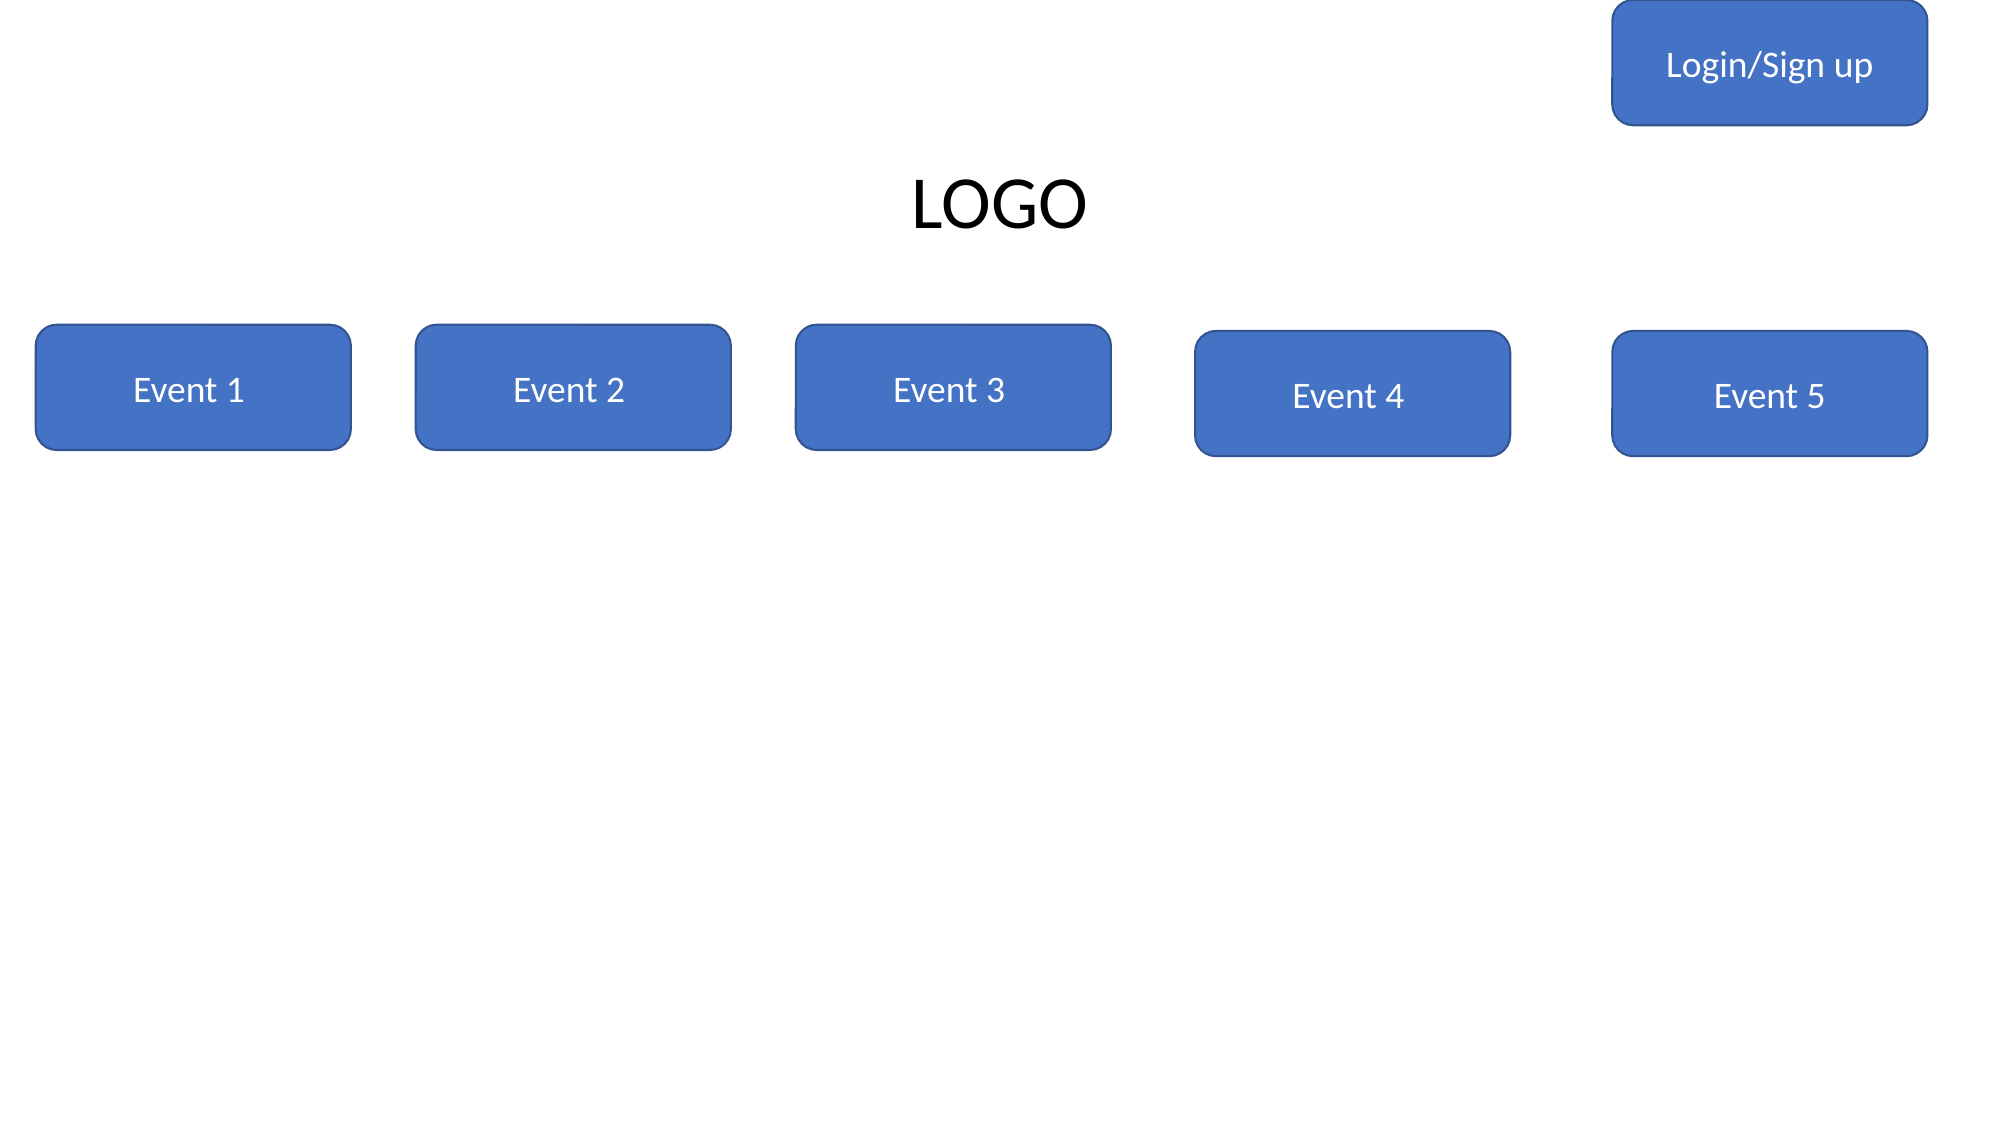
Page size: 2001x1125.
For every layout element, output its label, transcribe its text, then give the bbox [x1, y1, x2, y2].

text_box Event 4 [1194, 329, 1512, 458]
text_box Event 5 [1611, 329, 1929, 458]
text_box Login/Sign up [1611, 0, 1929, 127]
text_box Event 2 [414, 323, 732, 452]
text_box Event 3 [794, 323, 1112, 452]
text_box Event 1 [34, 323, 352, 452]
text_box LOGO [730, 145, 1269, 251]
